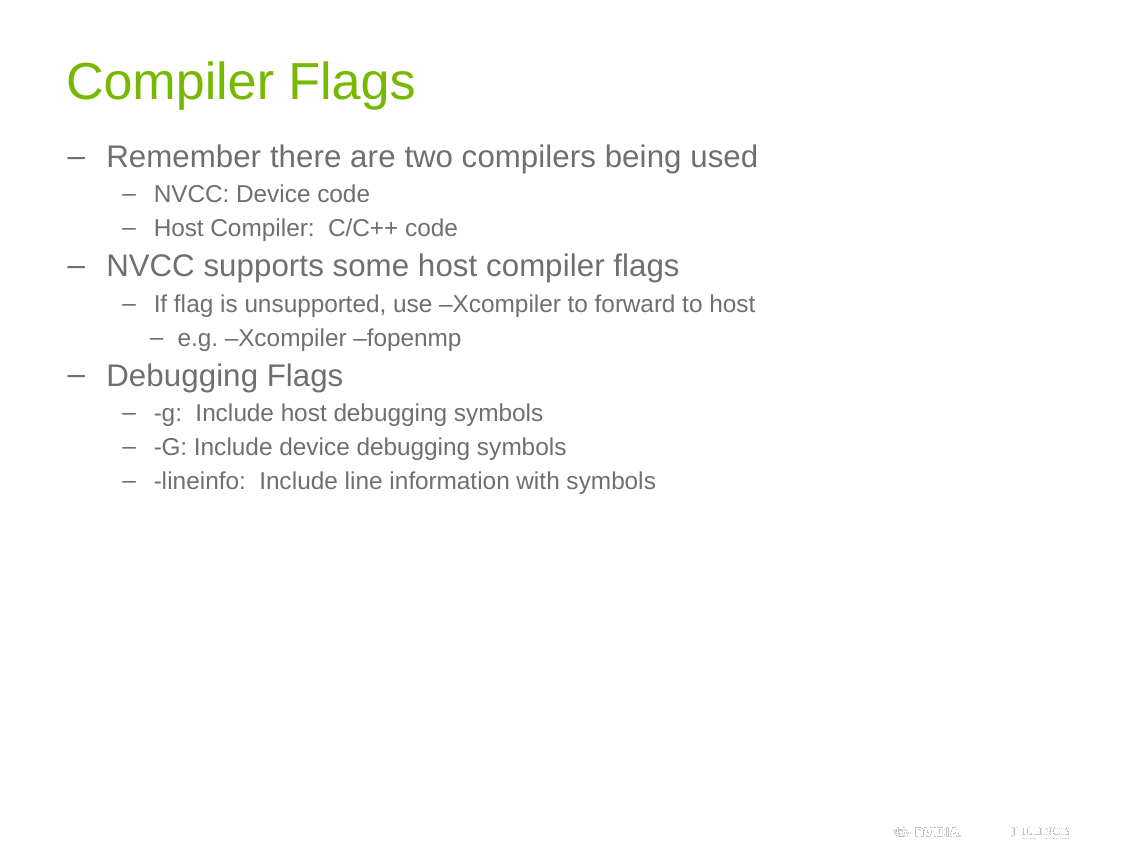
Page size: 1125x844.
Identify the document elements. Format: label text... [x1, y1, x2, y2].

title Compiler Flags [50, 47, 1075, 120]
picture [893, 825, 961, 838]
picture [1022, 827, 1069, 839]
list Remember there are two compilers being used NVCC: Device code Host Compiler: C/C++ code NVCC supports some host compiler flags If flag is unsupported, use –Xcompiler to forward to host e.g. –Xcompiler –fopenmp Debugging Flags -g: Include host debugging symbols -G: Include device debugging symbols -lineinfo: Include line information with symbols [52, 132, 1073, 794]
picture [1008, 824, 1020, 839]
